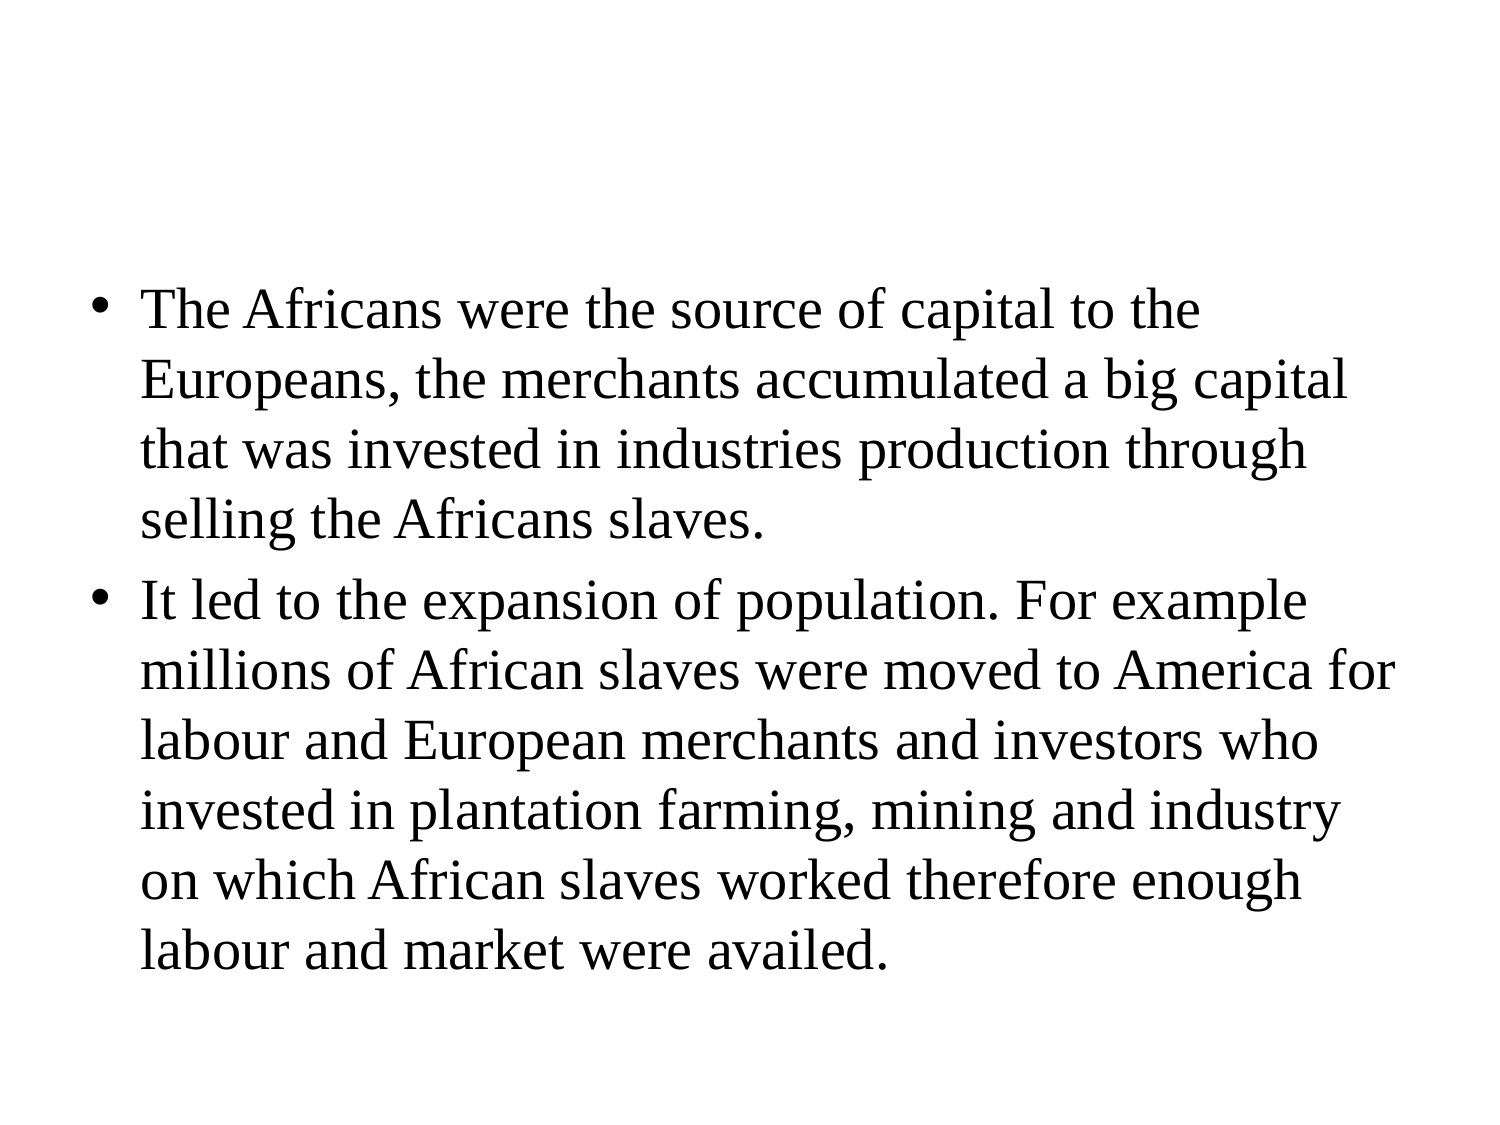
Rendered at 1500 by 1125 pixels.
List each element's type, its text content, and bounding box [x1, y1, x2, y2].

list The Africans were the source of capital to the Europeans, the merchants accumulated a big capital that was invested in industries production through selling the Africans slaves. It led to the expansion of population. For example millions of African slaves were moved to America for labour and European merchants and investors who invested in plantation farming, mining and industry on which African slaves worked therefore enough labour and market were availed. [75, 262, 1425, 1005]
